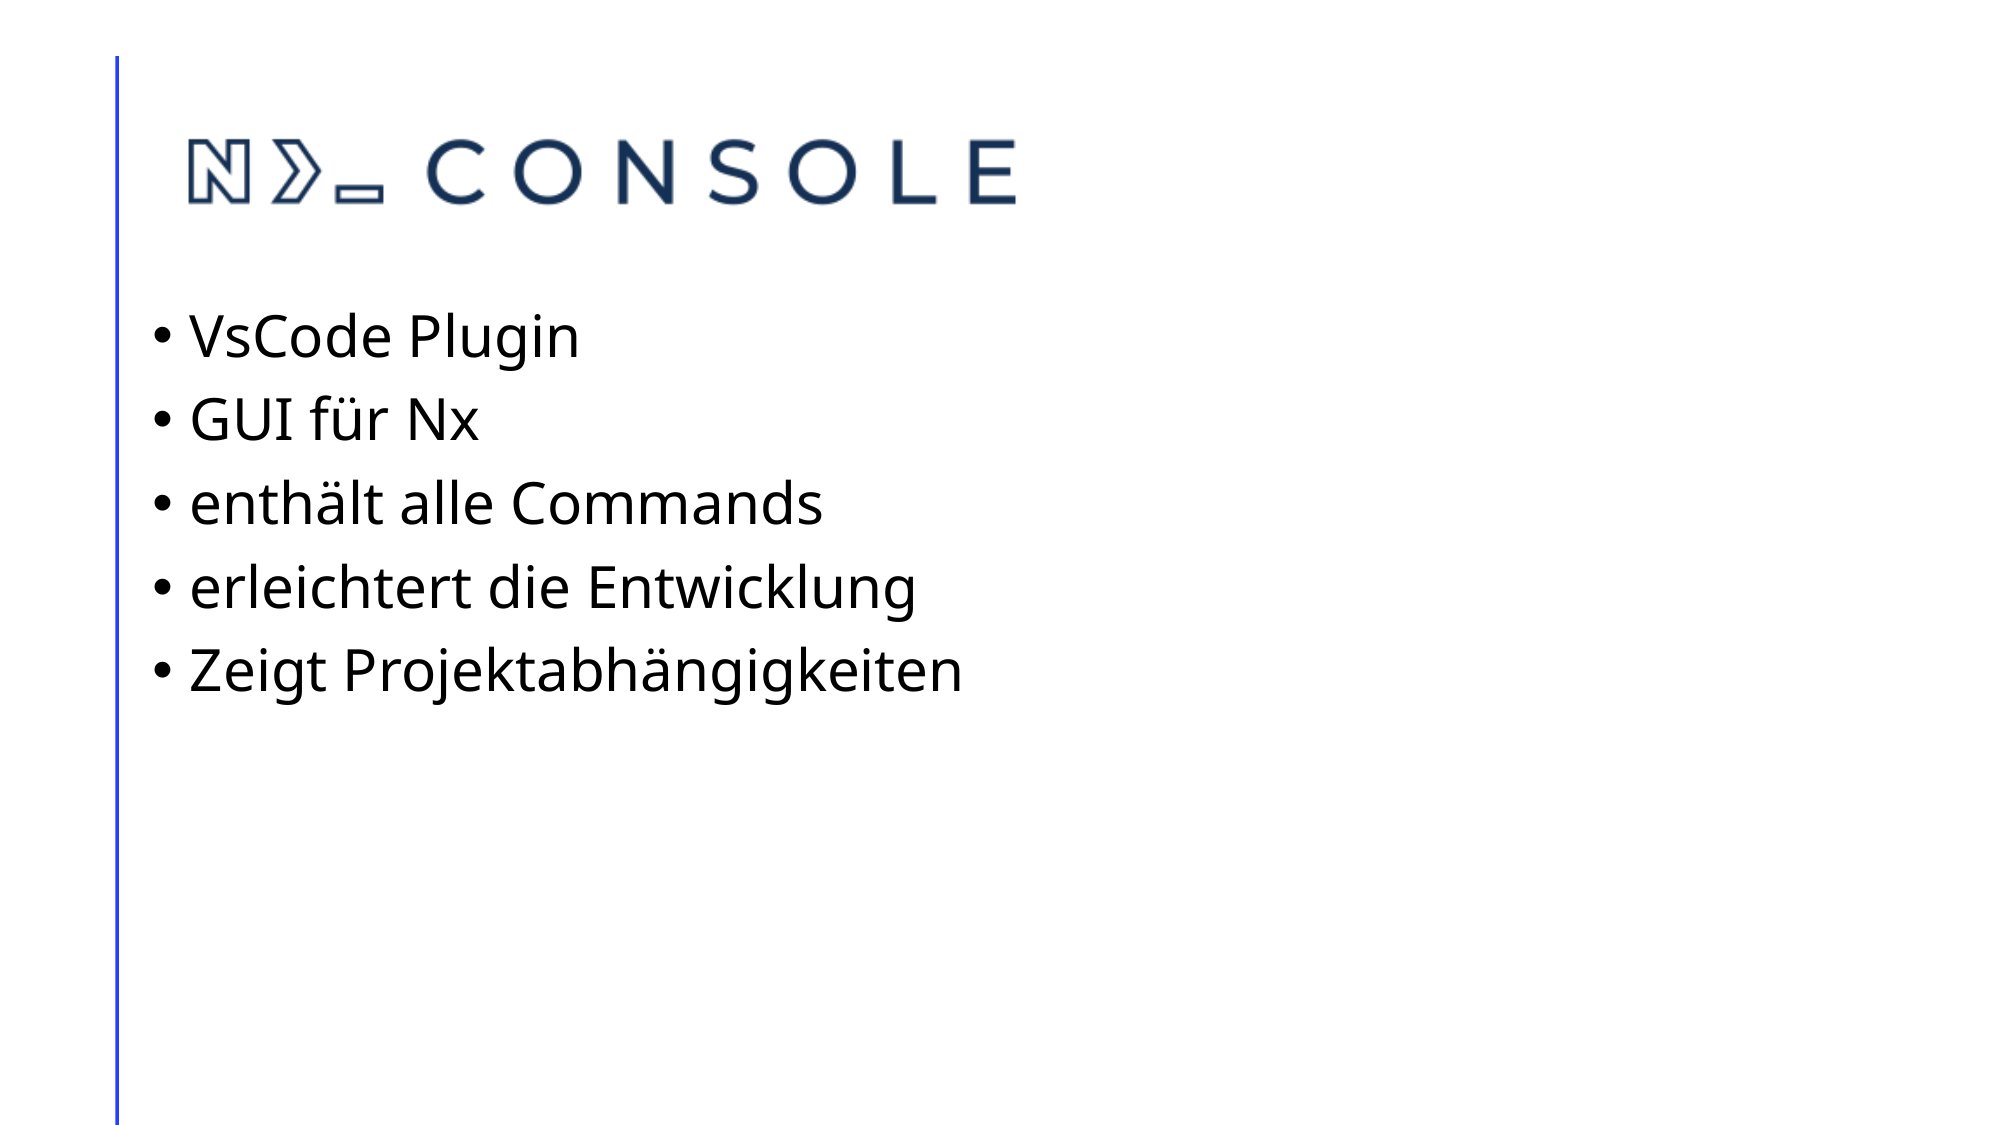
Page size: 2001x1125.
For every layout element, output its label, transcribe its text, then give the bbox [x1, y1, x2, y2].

list VsCode Plugin GUI für Nx enthält alle Commands erleichtert die Entwicklung Zeigt Projektabhängigkeiten [137, 299, 1863, 1014]
picture [137, 87, 1068, 257]
